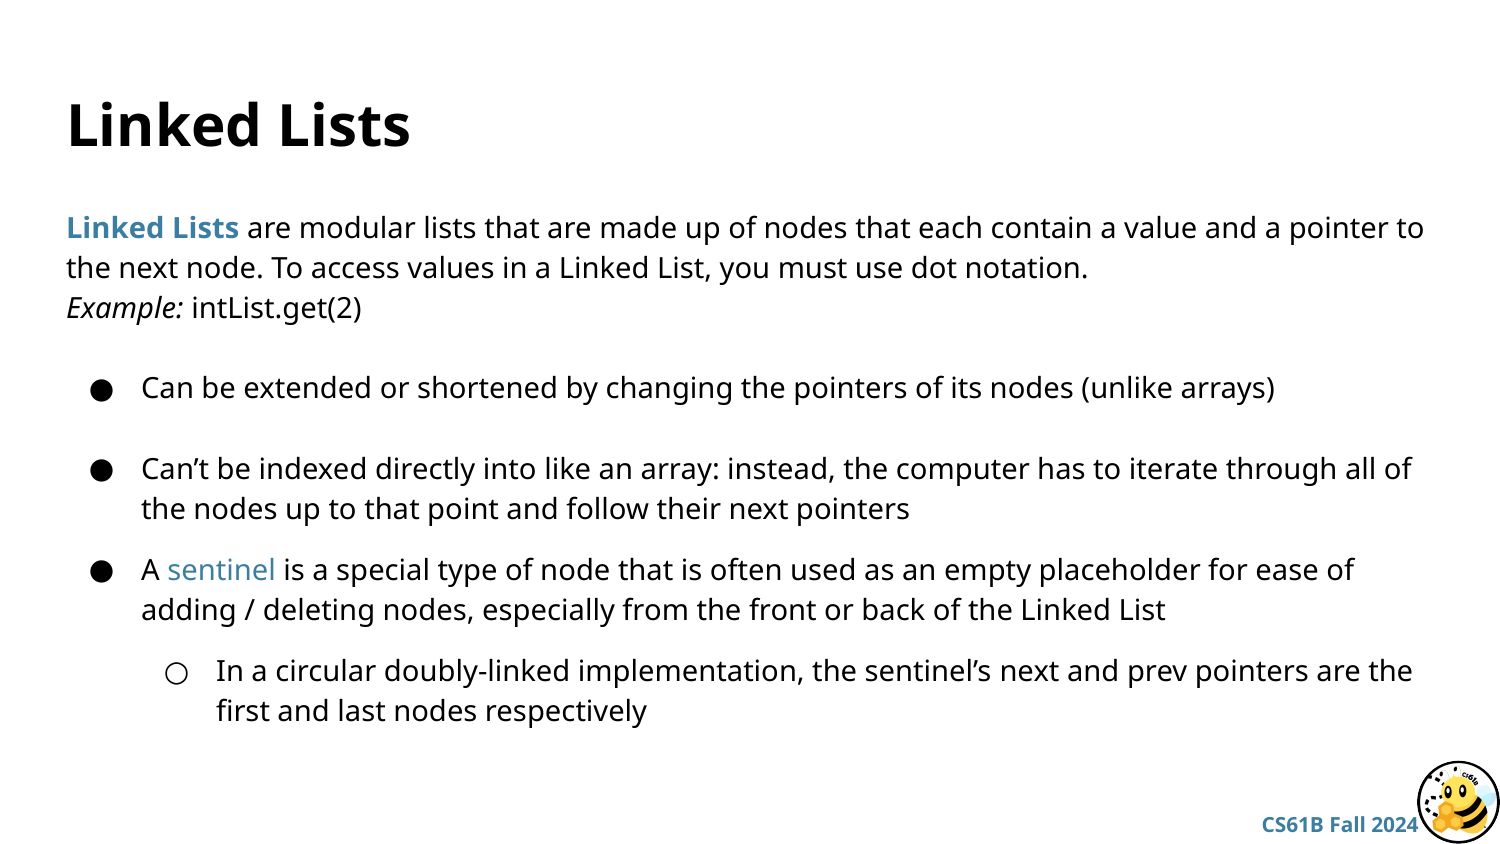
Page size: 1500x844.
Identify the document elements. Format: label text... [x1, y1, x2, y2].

picture [1417, 760, 1500, 844]
list Linked Lists are modular lists that are made up of nodes that each contain a value and a pointer to the next node. To access values in a Linked List, you must use dot notation. Example: intList.get(2) Can be extended or shortened by changing the pointers of its nodes (unlike arrays) Can’t be indexed directly into like an array: instead, the computer has to iterate through all of the nodes up to that point and follow their next pointers A sentinel is a special type of node that is often used as an empty placeholder for ease of adding / deleting nodes, especially from the front or back of the Linked List In a circular doubly-linked implementation, the sentinel’s next and prev pointers are the first and last nodes respectively [51, 189, 1449, 750]
title Linked Lists [51, 72, 1449, 167]
